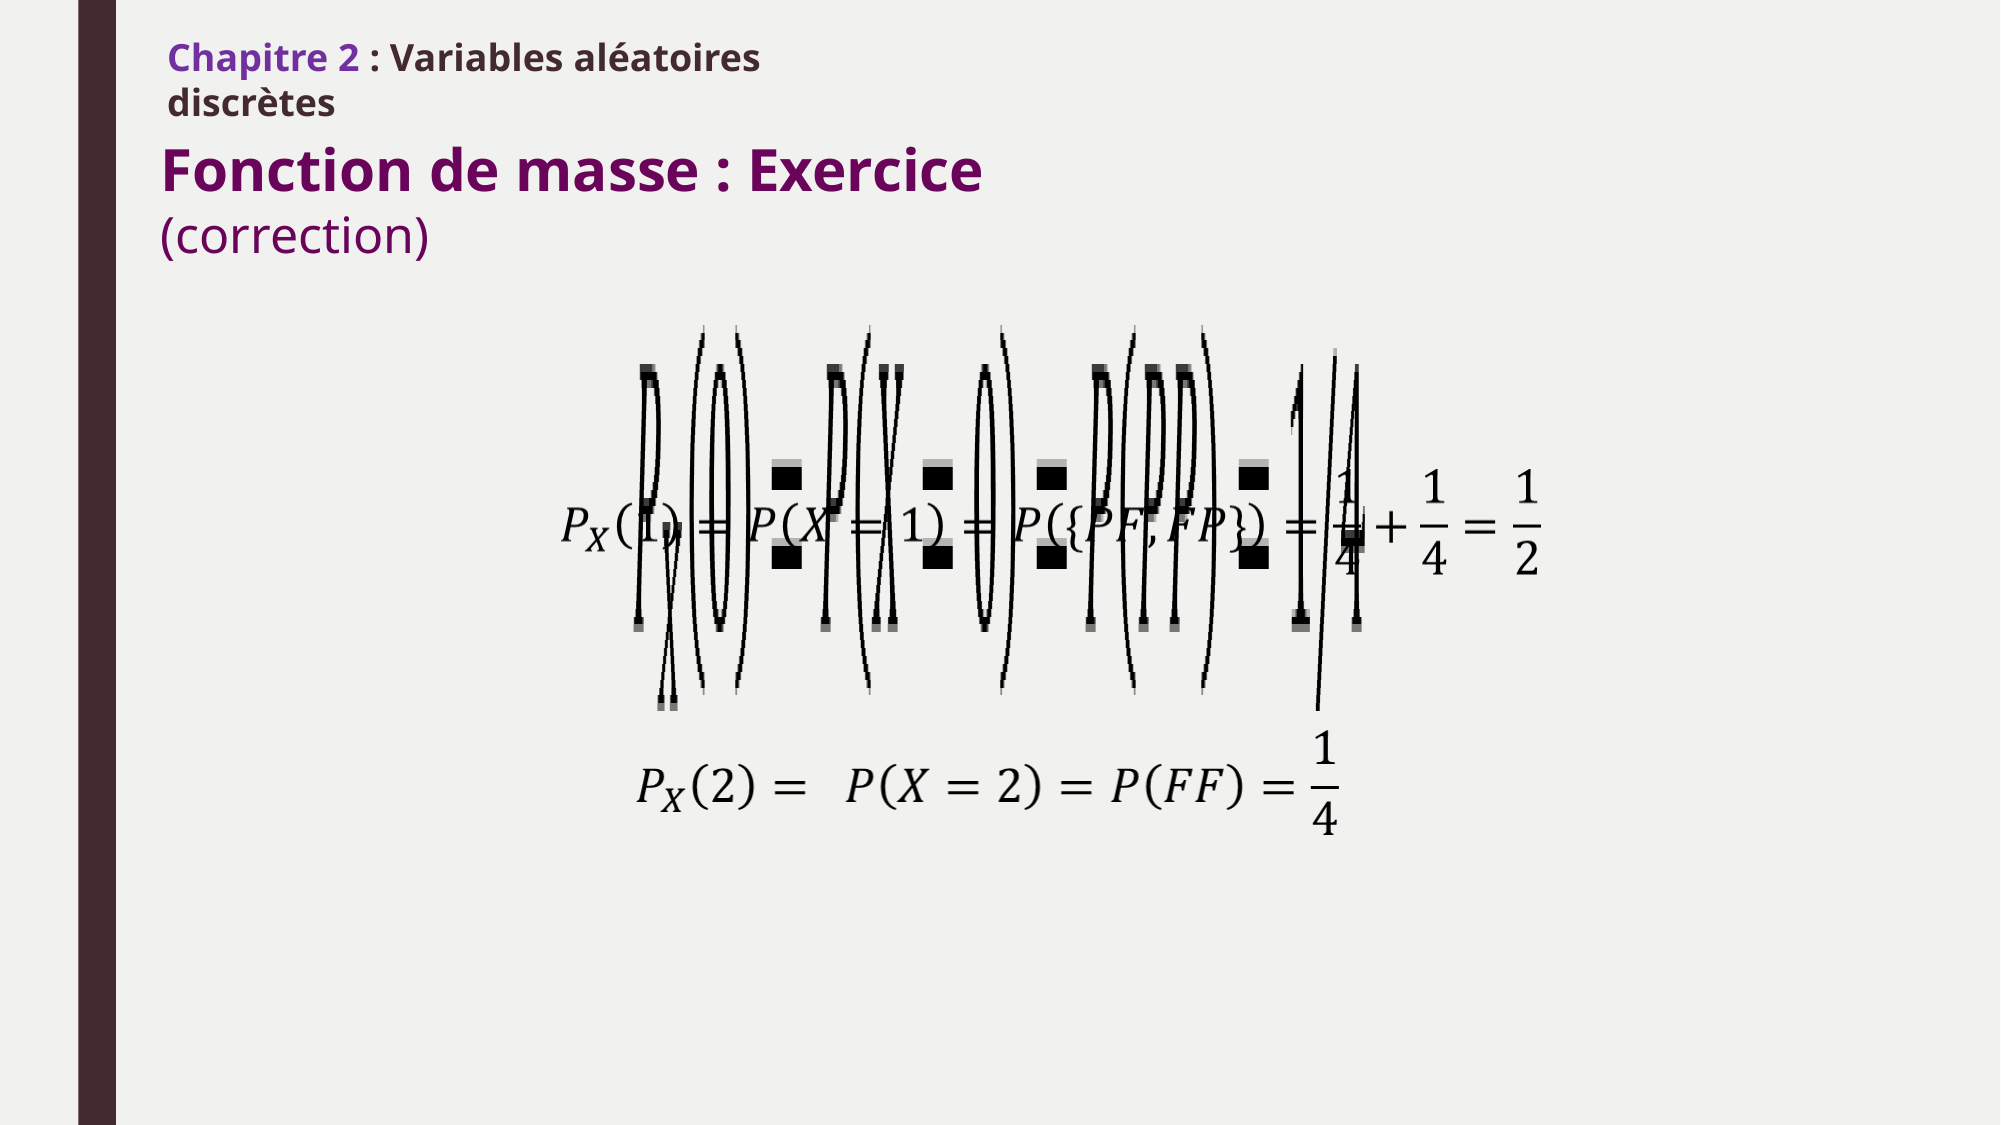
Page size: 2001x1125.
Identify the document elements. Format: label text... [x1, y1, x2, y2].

text_box [499, 715, 1475, 844]
text_box Chapitre 2 : Variables aléatoires discrètes [150, 26, 891, 125]
list [324, 262, 1675, 901]
text_box [549, 462, 1551, 576]
text_box Fonction de masse : Exercice (correction) [145, 125, 1154, 271]
